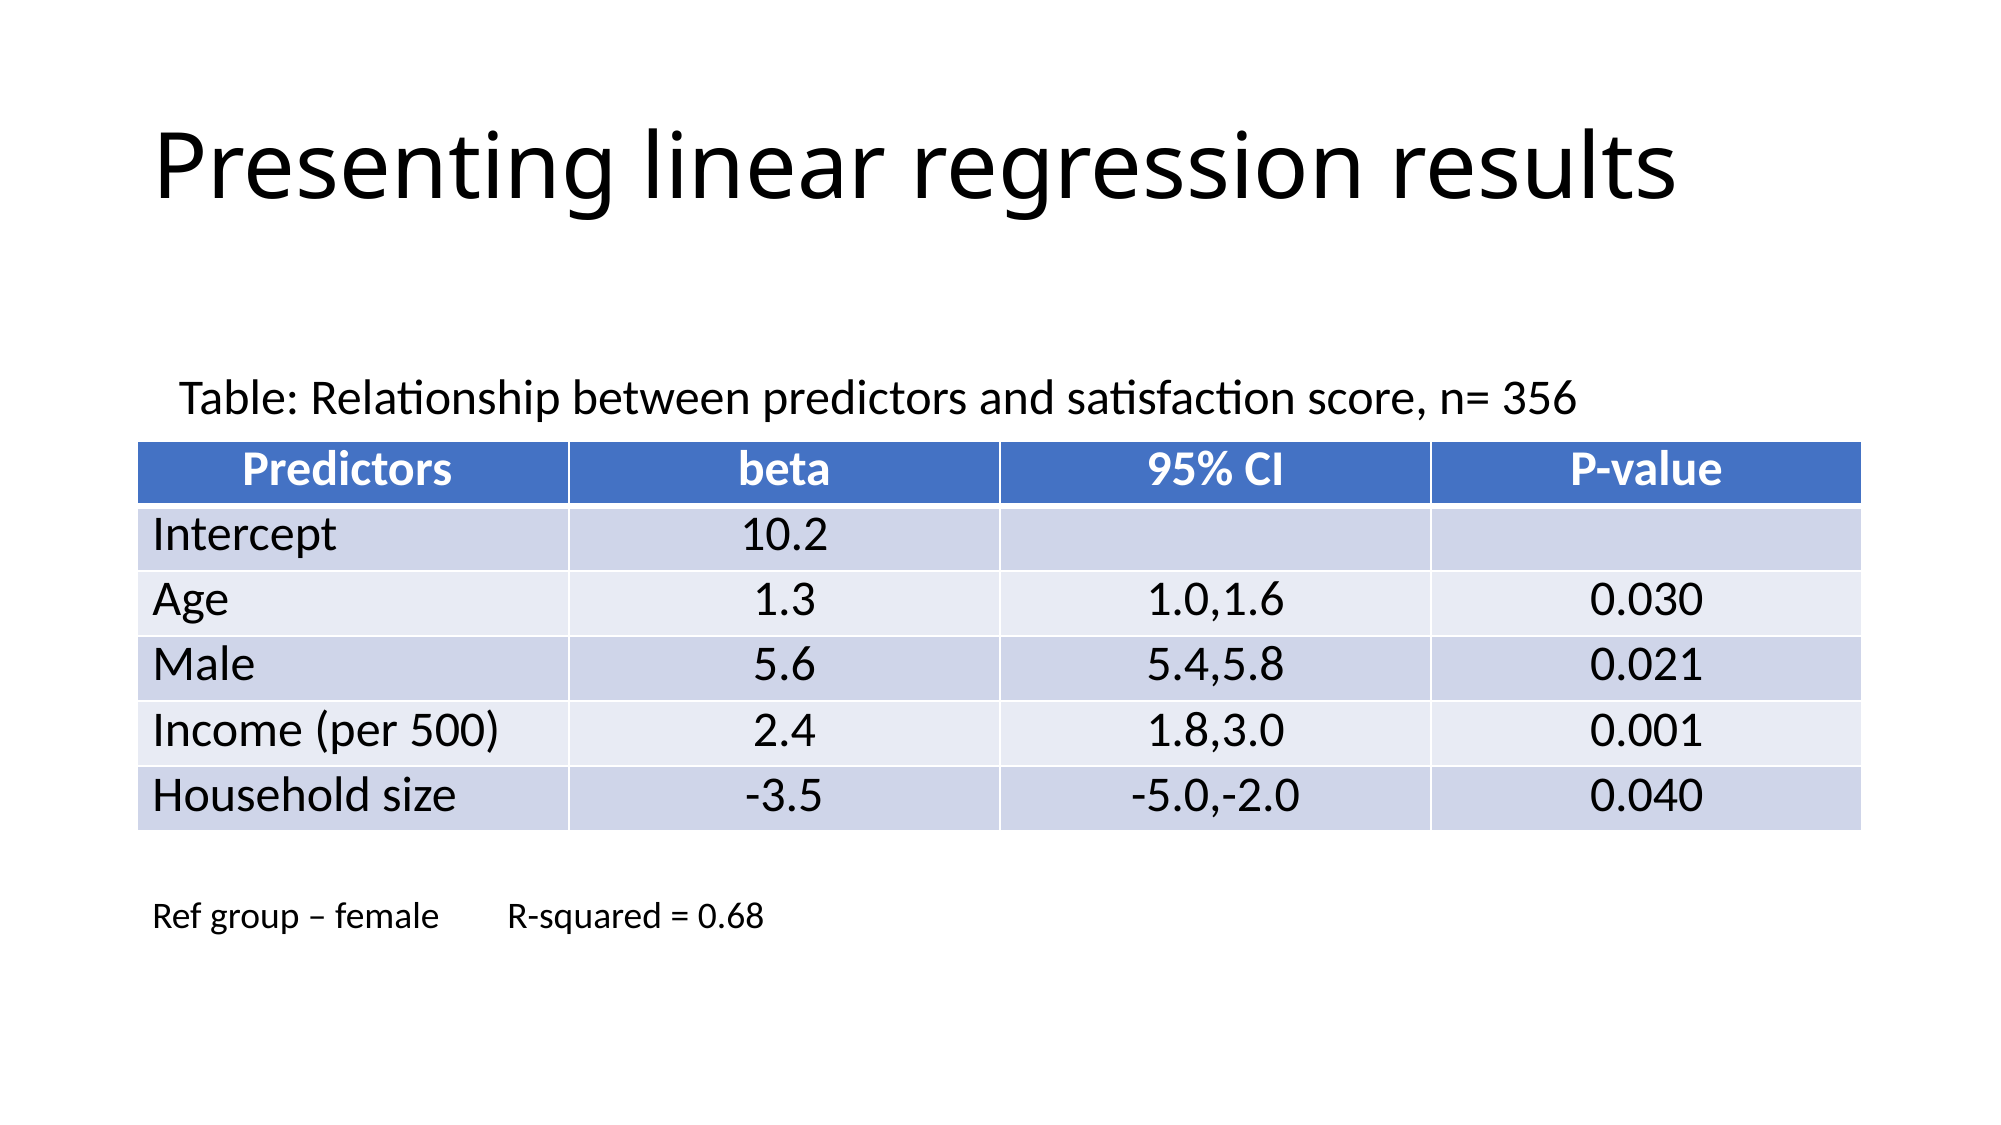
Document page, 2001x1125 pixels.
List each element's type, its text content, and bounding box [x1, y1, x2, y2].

text_box Ref group – female R-squared = 0.68 [137, 883, 1000, 944]
table_cell 5.4,5.8 [1001, 637, 1430, 700]
table_cell Age [138, 572, 568, 635]
text_box Table: Relationship between predictors and satisfaction score, n= 356 [164, 357, 1605, 432]
table_cell Intercept [138, 509, 568, 570]
table_cell Income (per 500) [138, 702, 568, 765]
table_cell 0.030 [1432, 572, 1861, 635]
table_cell 10.2 [570, 509, 999, 570]
table_header 95% CI [1001, 442, 1430, 503]
table_header P-value [1432, 442, 1861, 503]
table_cell -3.5 [570, 767, 999, 830]
table_cell -5.0,-2.0 [1001, 767, 1430, 830]
table_cell 1.8,3.0 [1001, 702, 1430, 765]
table_cell [1432, 509, 1861, 570]
table_cell 1.0,1.6 [1001, 572, 1430, 635]
table_cell 0.001 [1432, 702, 1861, 765]
table_cell 5.6 [570, 637, 999, 700]
table_cell 2.4 [570, 702, 999, 765]
table_cell [1001, 509, 1430, 570]
table_cell 0.040 [1432, 767, 1861, 830]
table_cell Household size [138, 767, 568, 830]
table_cell Male [138, 637, 568, 700]
table_cell 0.021 [1432, 637, 1861, 700]
title Presenting linear regression results [137, 59, 1863, 278]
table_cell 1.3 [570, 572, 999, 635]
table_header beta [570, 442, 999, 503]
table_header Predictors [138, 442, 568, 503]
